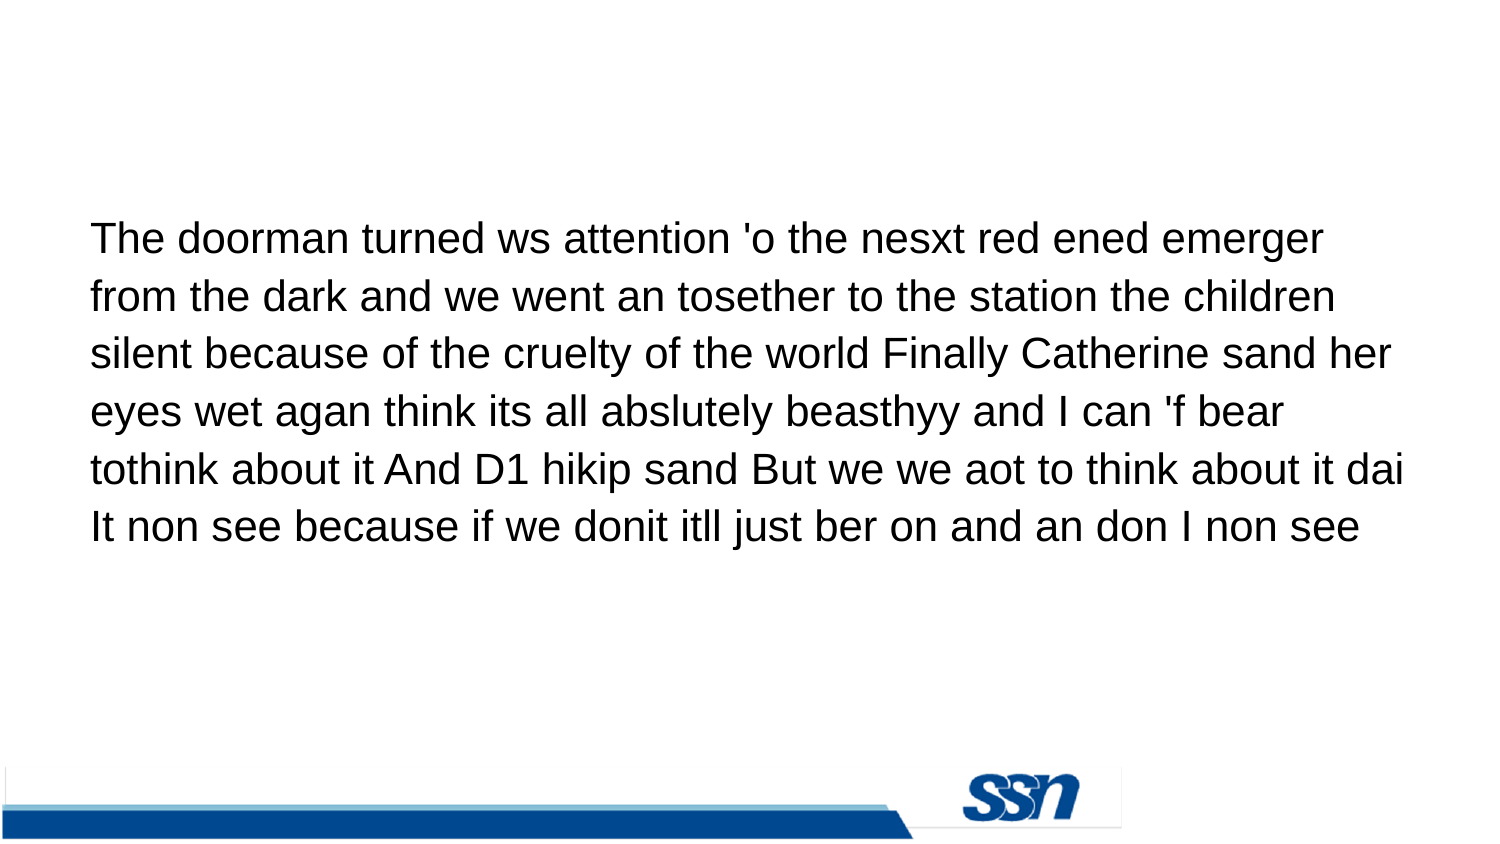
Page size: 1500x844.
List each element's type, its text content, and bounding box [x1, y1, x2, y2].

list The doorman turned ws attention 'o the nesxt red ened emerger from the dark and we went an tosether to the station the children silent because of the cruelty of the world Finally Catherine sand her eyes wet agan think its all abslutely beasthyy and I can 'f bear tothink about it And D1 hikip sand But we we aot to think about it dai It non see because if we donit itll just ber on and an don I non see [75, 196, 1425, 754]
picture [0, 764, 1125, 842]
